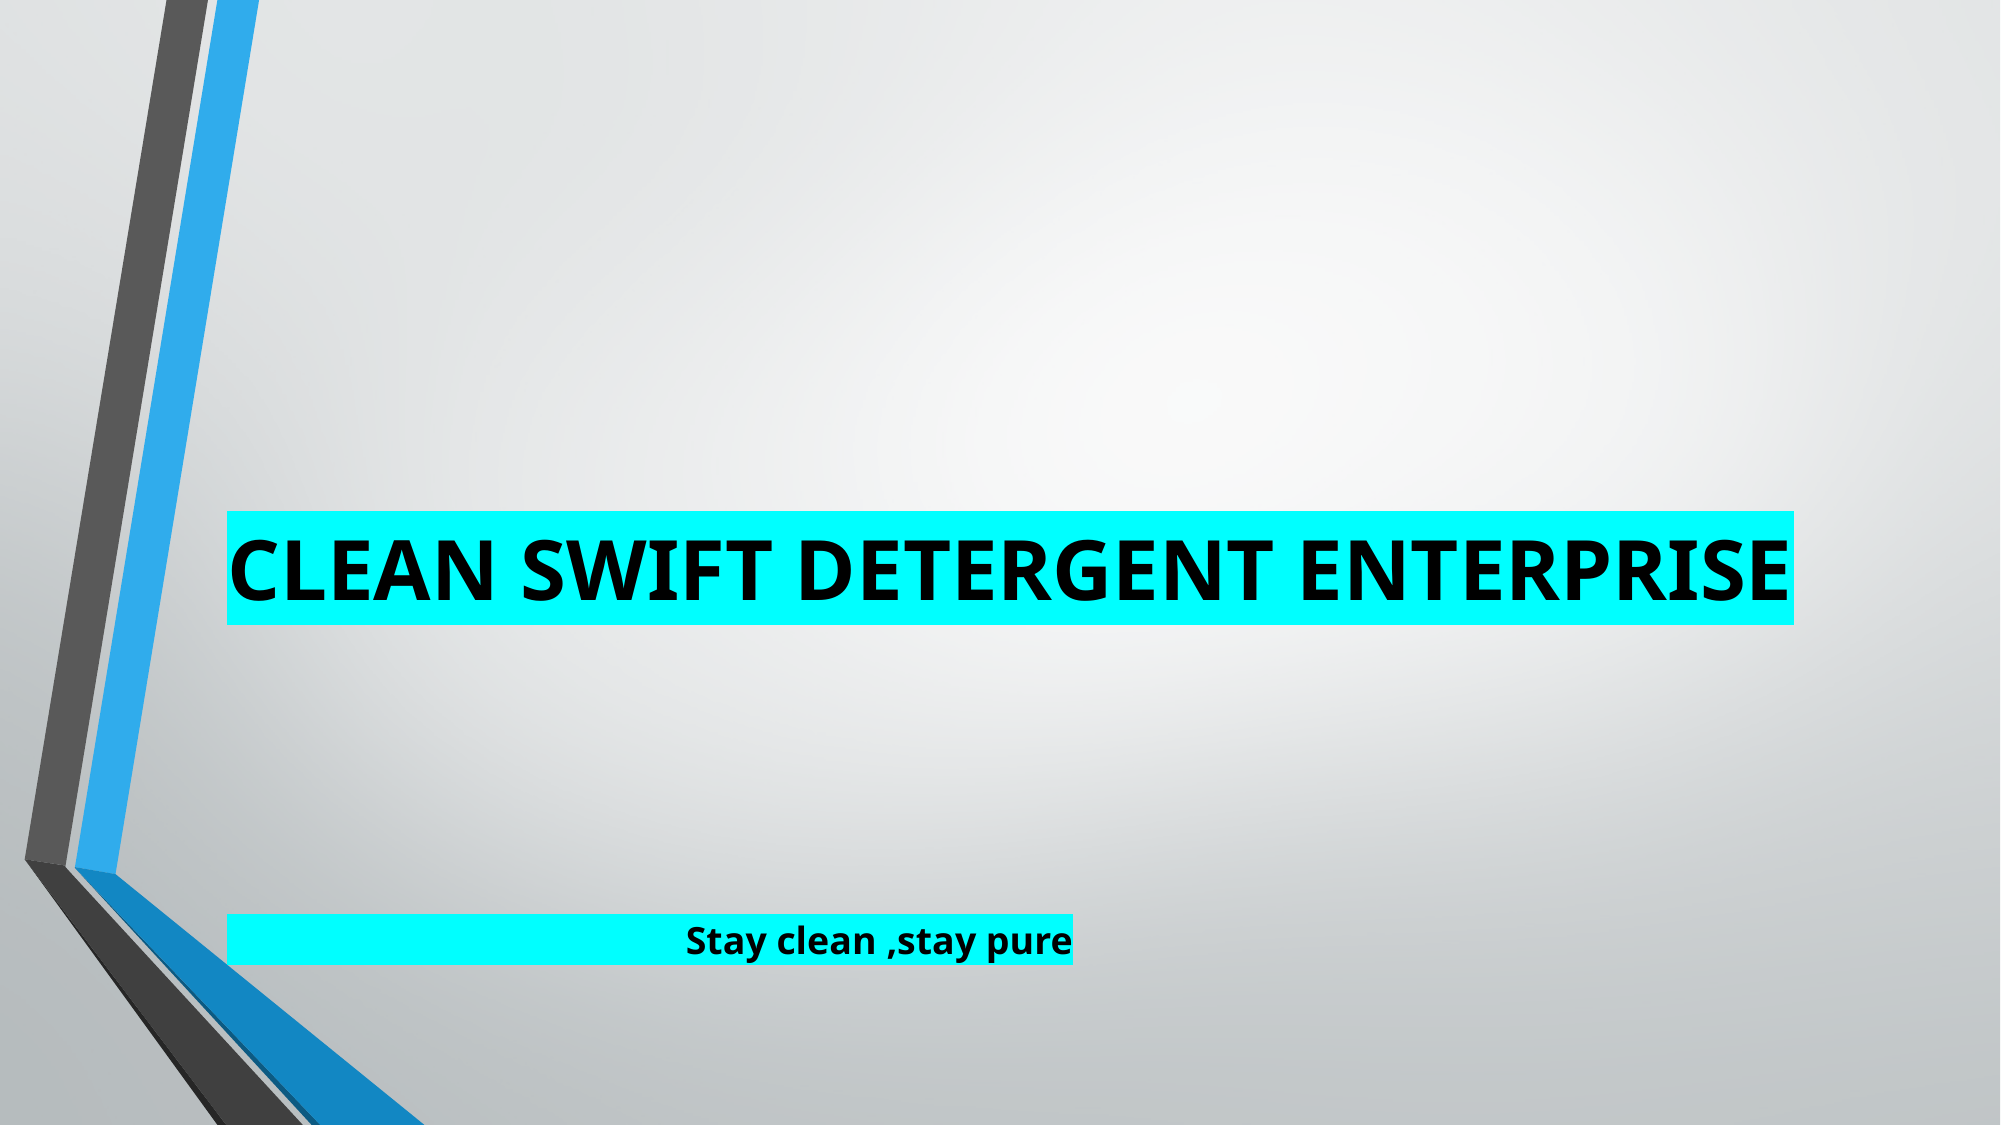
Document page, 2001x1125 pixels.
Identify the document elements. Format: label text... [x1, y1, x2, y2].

text_box CLEAN SWIFT DETERGENT ENTERPRISE Stay clean ,stay pure [212, 509, 1819, 970]
